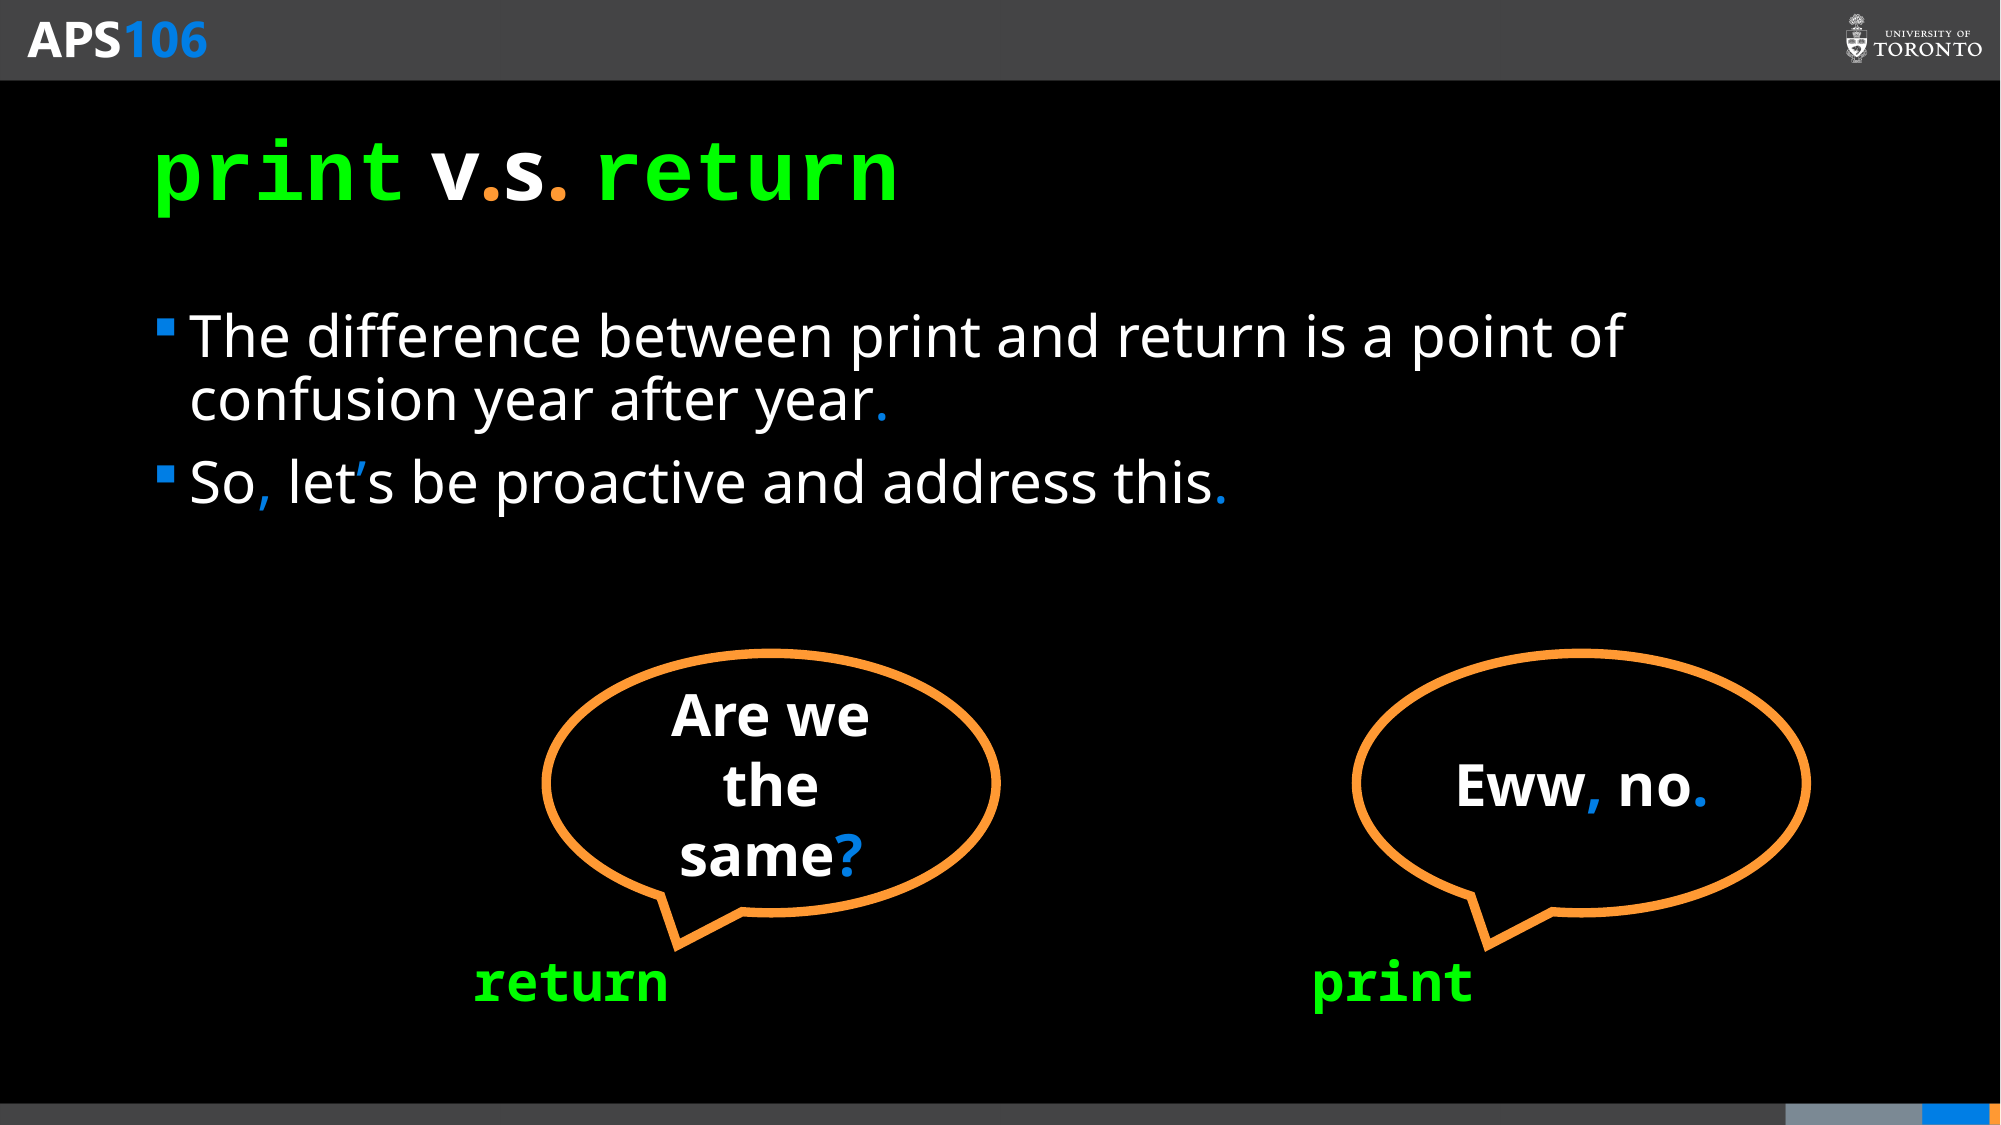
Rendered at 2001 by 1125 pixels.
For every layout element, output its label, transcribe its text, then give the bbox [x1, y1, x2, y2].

text_box return [459, 940, 684, 1020]
text_box print [1297, 940, 1490, 1020]
text_box Eww, no. [1355, 652, 1808, 947]
picture [0, 0, 2001, 1125]
list The difference between print and return is a point of confusion year after year. So, let’s be proactive and address this. [137, 299, 1807, 1097]
text_box Are we the same? [545, 652, 998, 947]
title print v.s. return [137, 119, 1863, 227]
